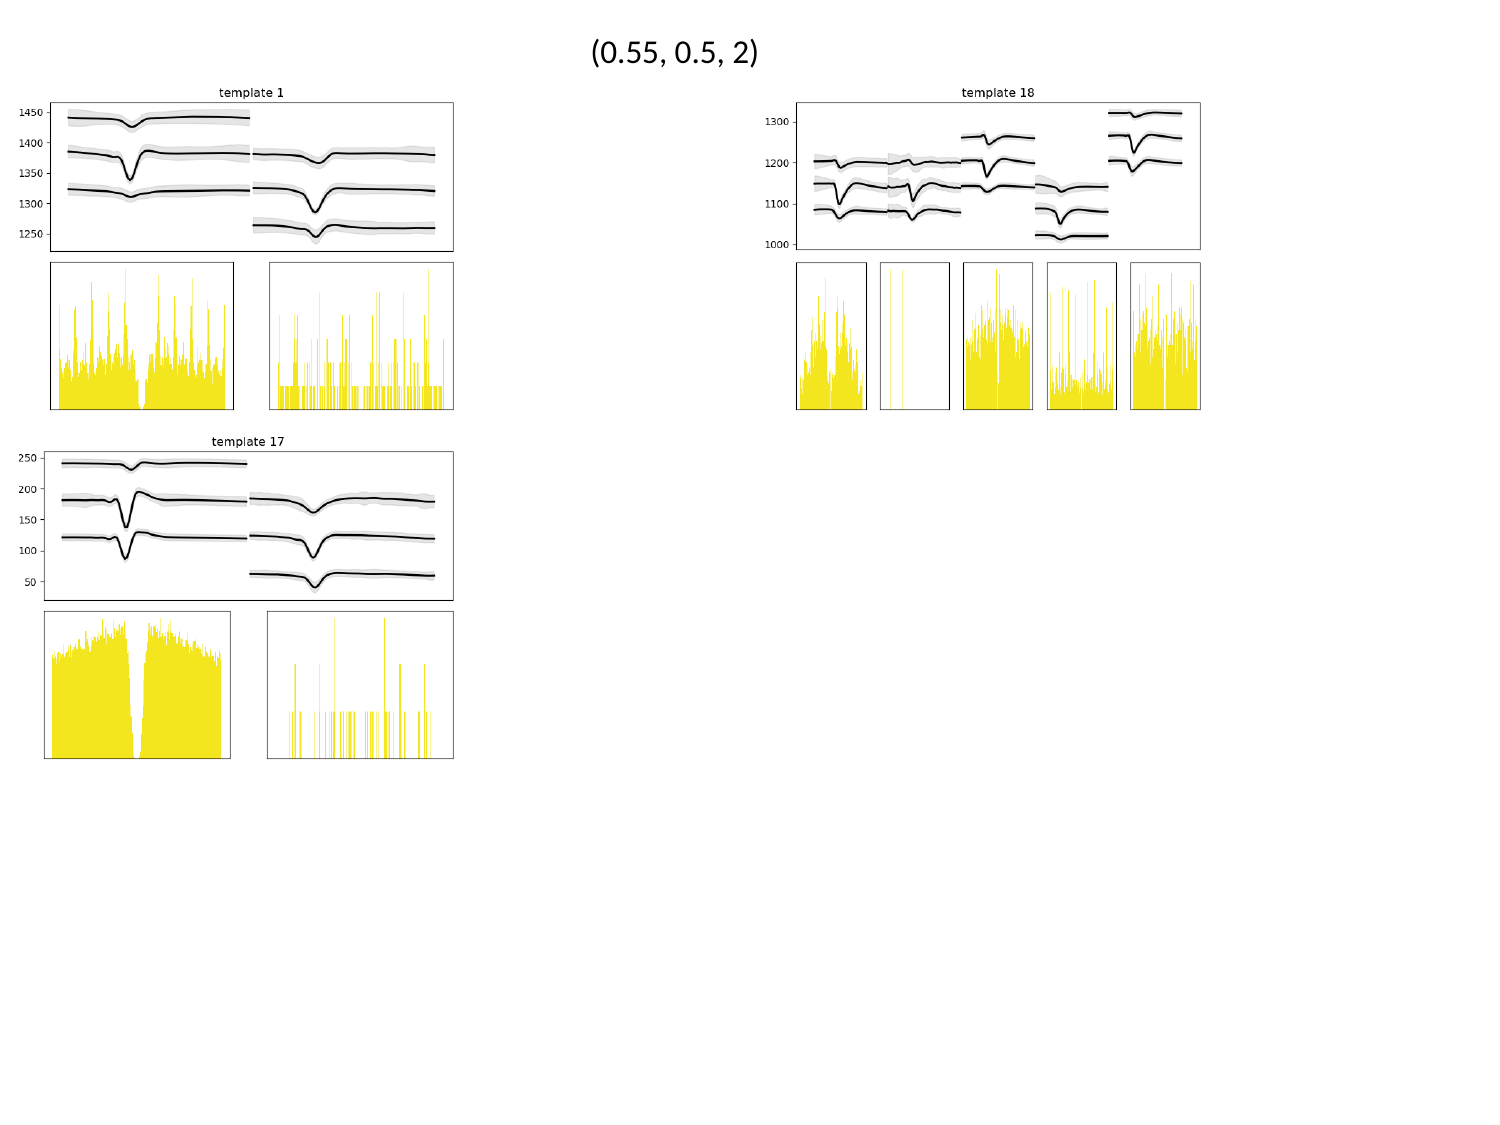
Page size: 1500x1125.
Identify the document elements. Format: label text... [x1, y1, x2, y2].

picture [7, 77, 464, 420]
title (0.55, 0.5, 2) [75, 29, 1275, 70]
picture [7, 426, 464, 769]
picture [753, 77, 1210, 420]
